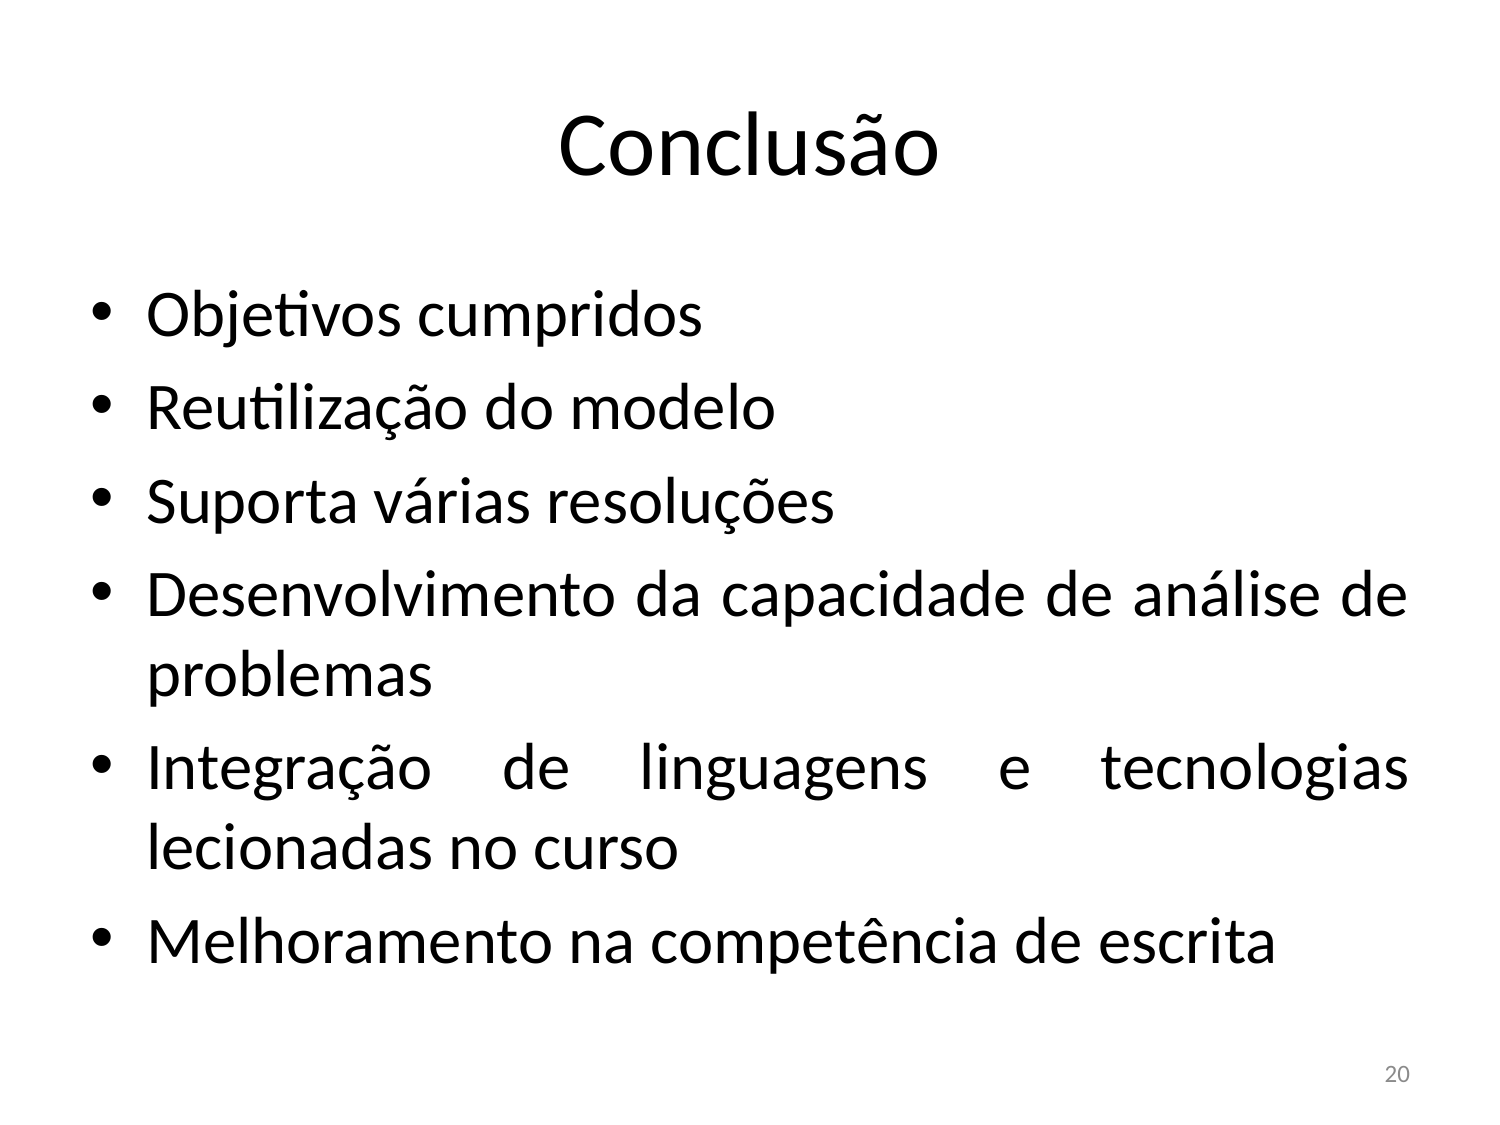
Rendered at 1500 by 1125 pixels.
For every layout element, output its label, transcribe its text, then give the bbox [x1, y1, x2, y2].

list Objetivos cumpridos Reutilização do modelo Suporta várias resoluções Desenvolvimento da capacidade de análise de problemas Integração de linguagens e tecnologias lecionadas no curso Melhoramento na competência de escrita [75, 262, 1425, 1005]
slide_number 20 [1074, 1042, 1425, 1103]
title Conclusão [75, 45, 1425, 233]
